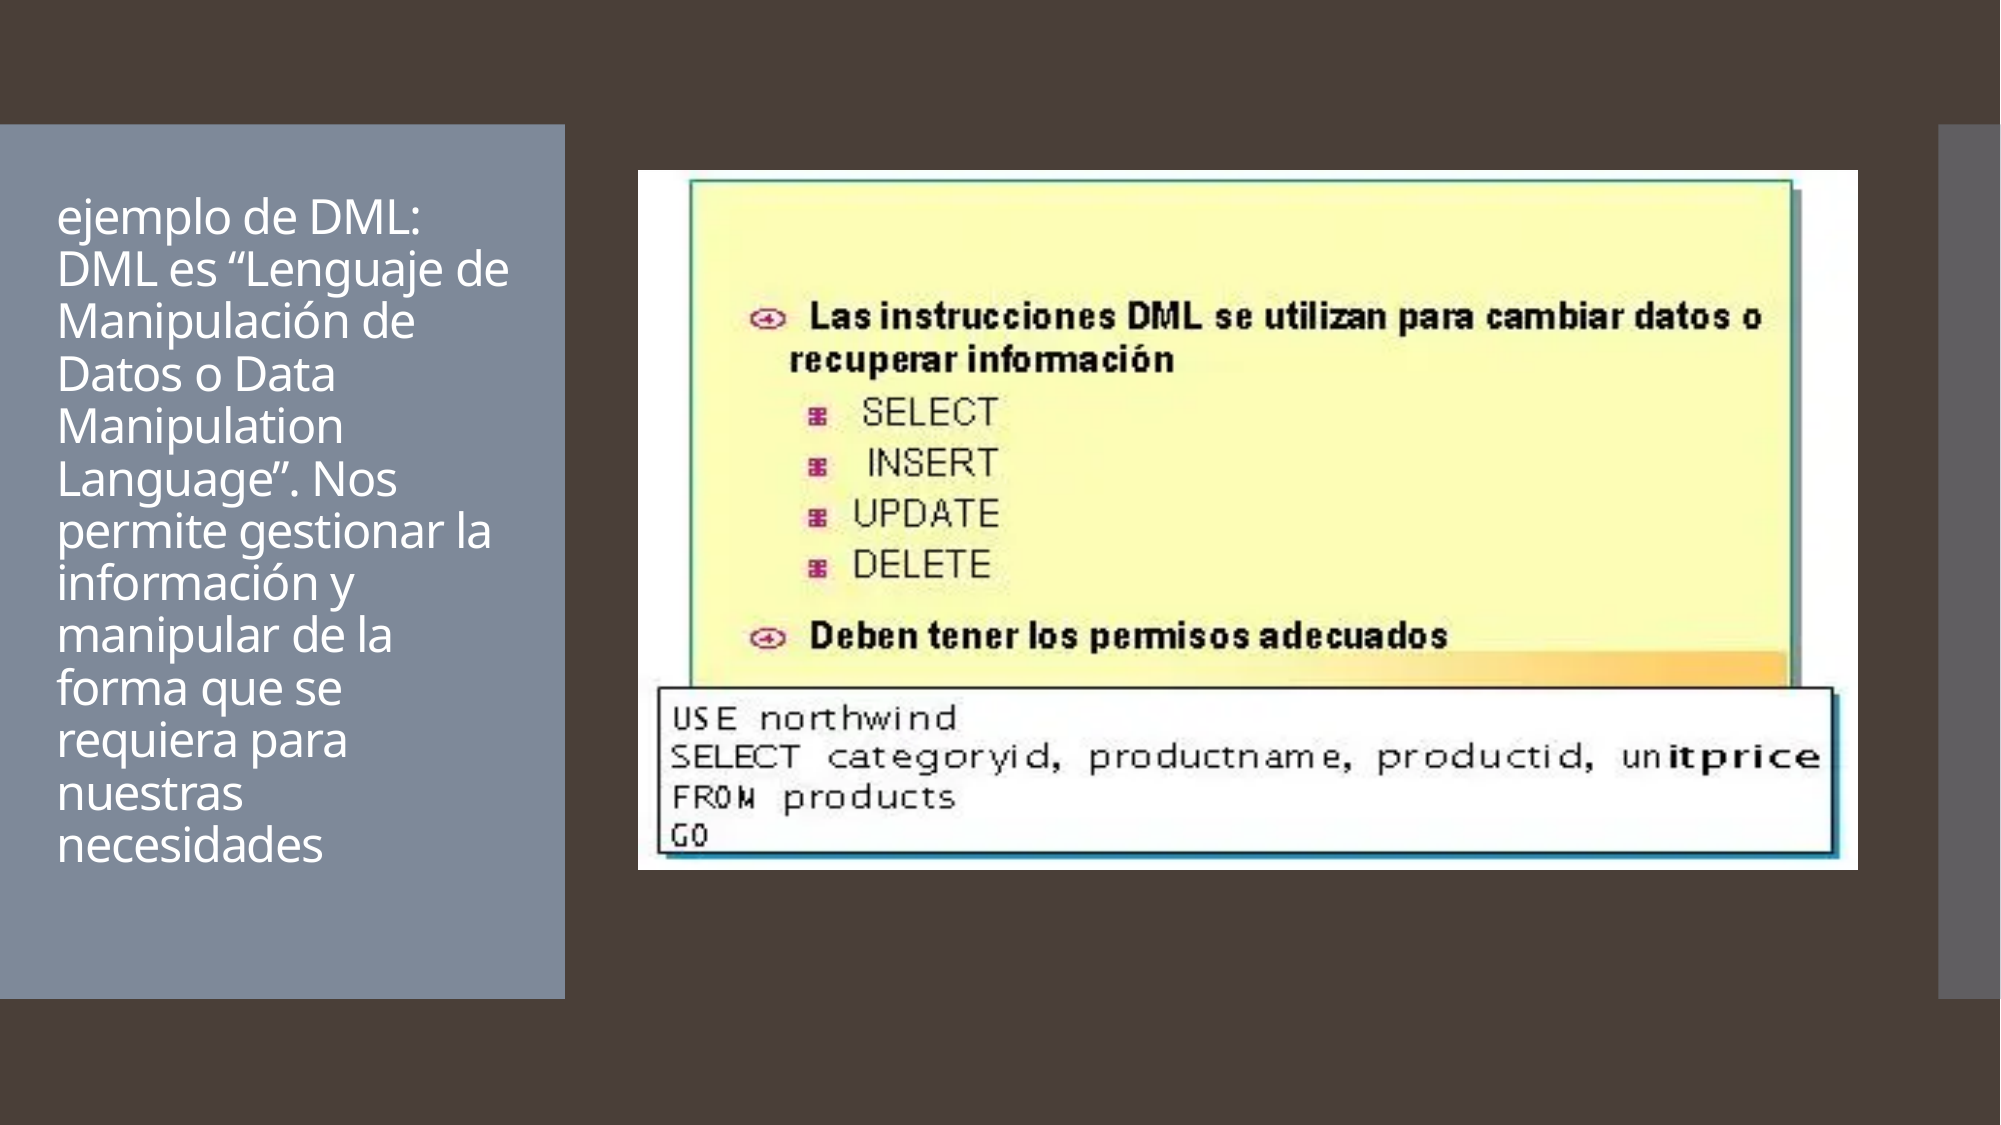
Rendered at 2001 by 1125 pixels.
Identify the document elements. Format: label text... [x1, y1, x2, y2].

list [638, 170, 1858, 870]
title ejemplo de DML: DML es “Lenguaje de Manipulación de Datos o Data Manipulation Language”. Nos permite gestionar la información y manipular de la forma que se requiera para nuestras necesidades [41, 184, 525, 940]
